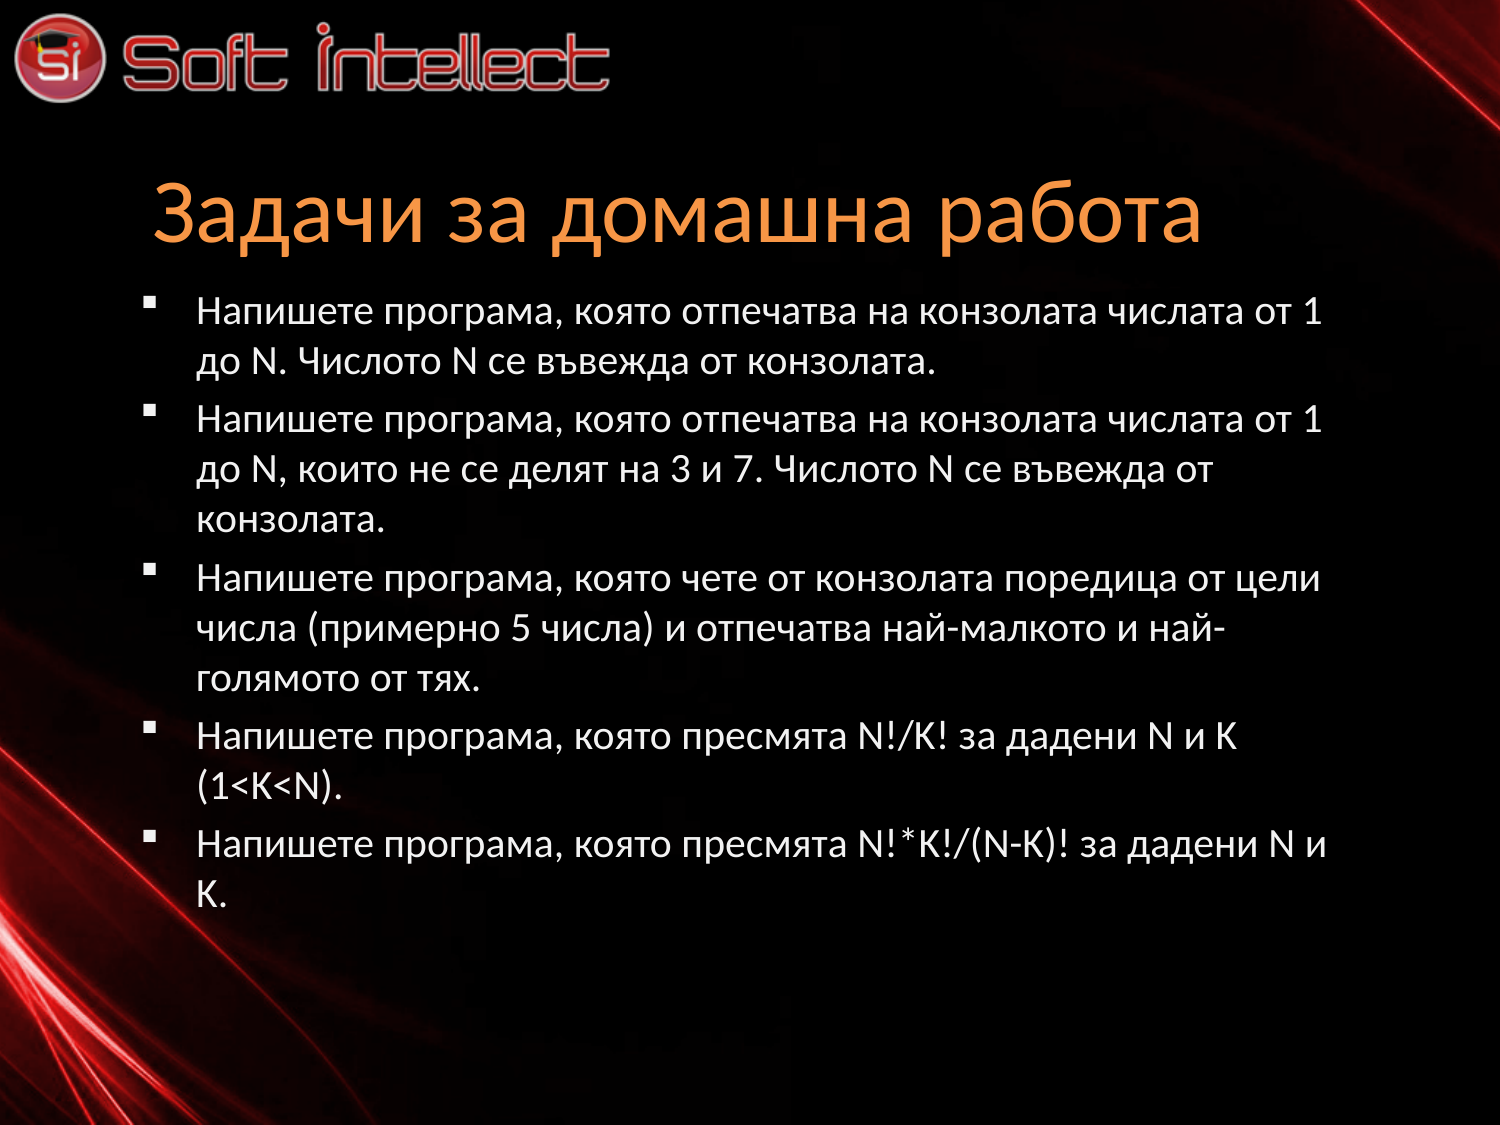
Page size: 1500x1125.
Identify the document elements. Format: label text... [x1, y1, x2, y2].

list Напишете програма, която отпечатва на конзолата числата от 1 до N. Числото N се въвежда от конзолата. Напишете програма, която отпечатва на конзолата числата от 1 до N, които не се делят на 3 и 7. Числото N се въвежда от конзолата. Напишете програма, която чете от конзолата поредица от цели числа (примерно 5 числа) и отпечатва най-малкото и най-голямото от тях. Напишете програма, която пресмята N!/K! за дадени N и K (1<K<N). Напишете програма, която пресмята N!*K!/(N-K)! за дадени N и K. [125, 275, 1375, 1075]
title Задачи за домашна работа [137, 112, 1488, 300]
picture [0, 0, 1500, 1125]
